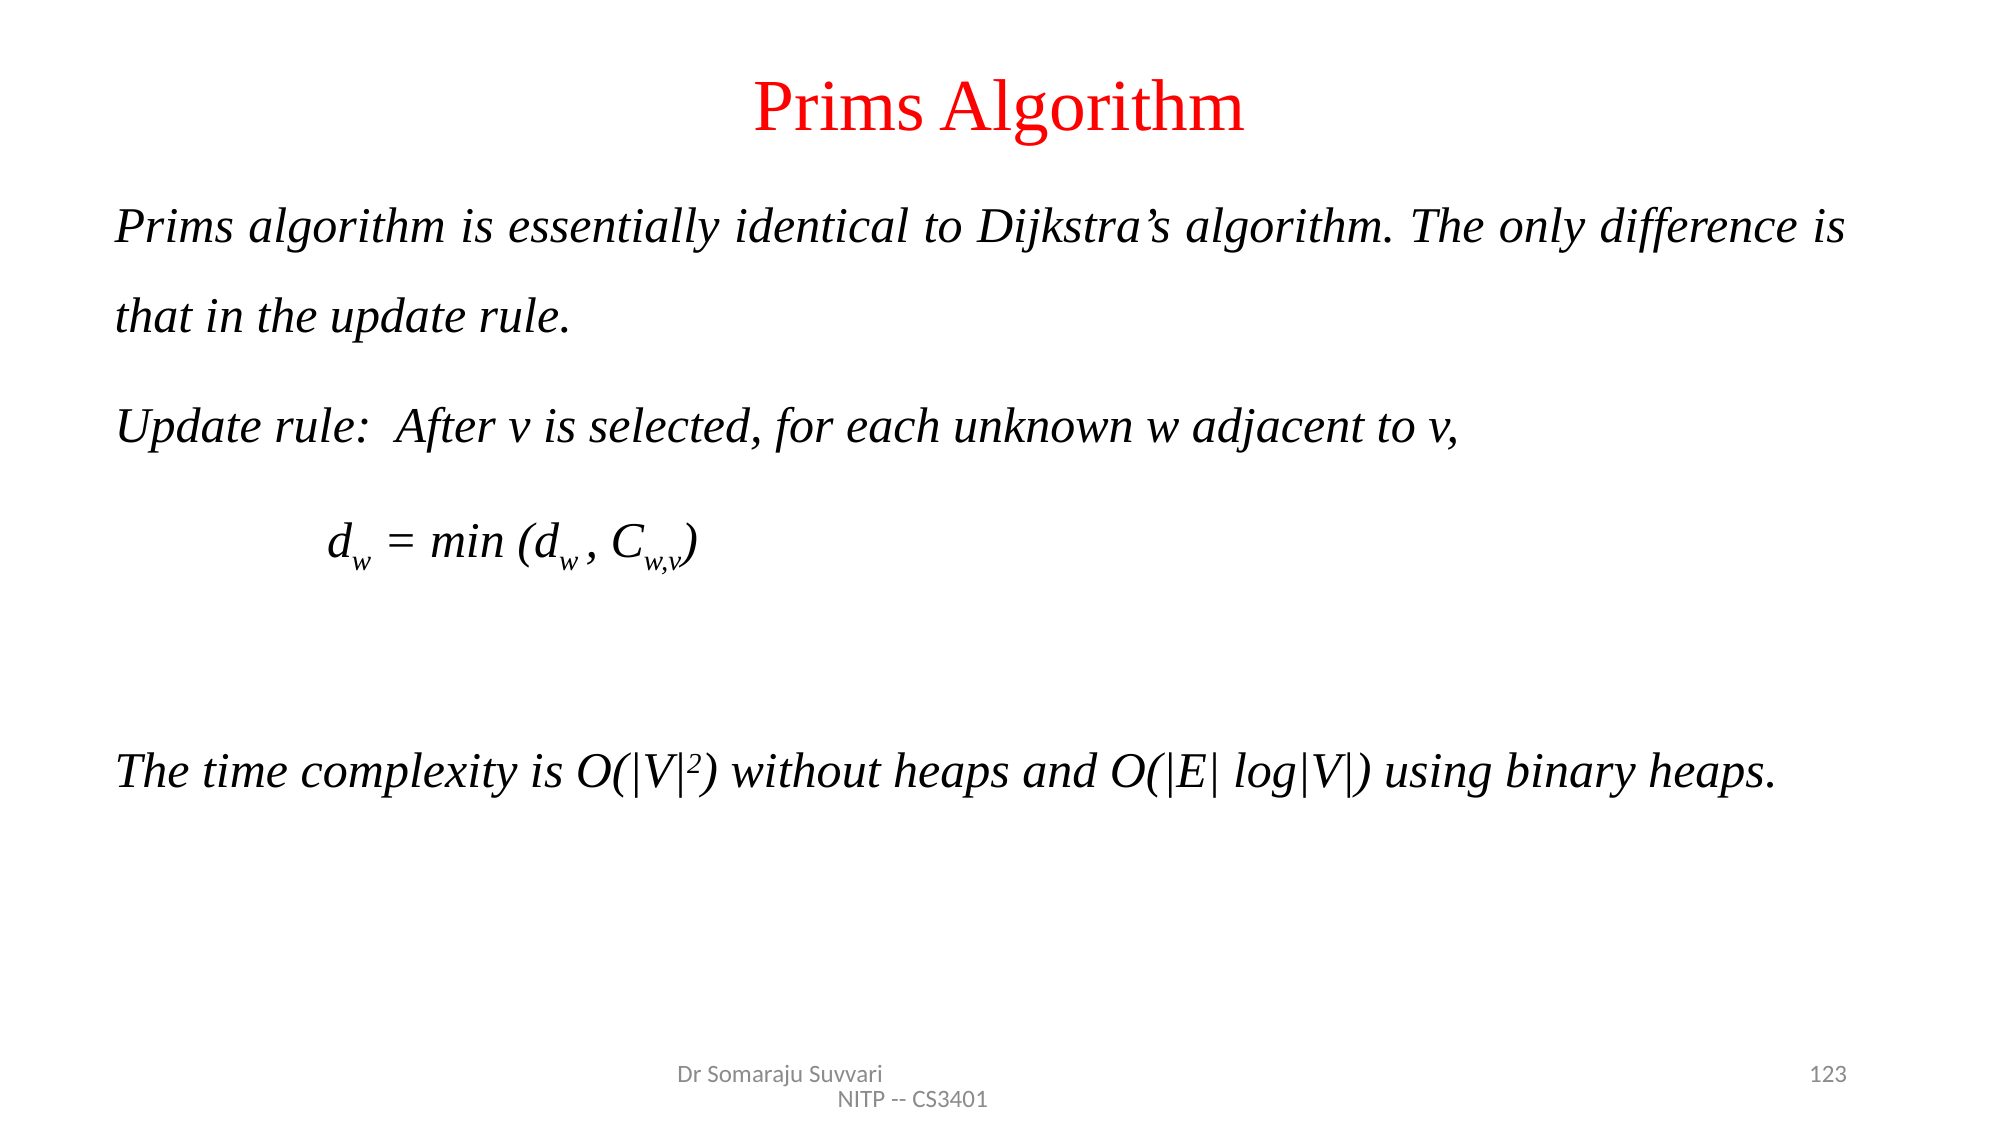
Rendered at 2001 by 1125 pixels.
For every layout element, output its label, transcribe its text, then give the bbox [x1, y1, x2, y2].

list Prims algorithm is essentially identical to Dijkstra’s algorithm. The only difference is that in the update rule. Update rule: After v is selected, for each unknown w adjacent to v, dw = min (dw , Cw,v) The time complexity is O(|V|2) without heaps and O(|E| log|V|) using binary heaps. [99, 154, 1863, 1014]
slide_number 123 [1412, 1042, 1863, 1103]
footer Dr Somaraju Suvvari NITP -- CS3401 [662, 1042, 1338, 1103]
title Prims Algorithm [137, 59, 1863, 154]
